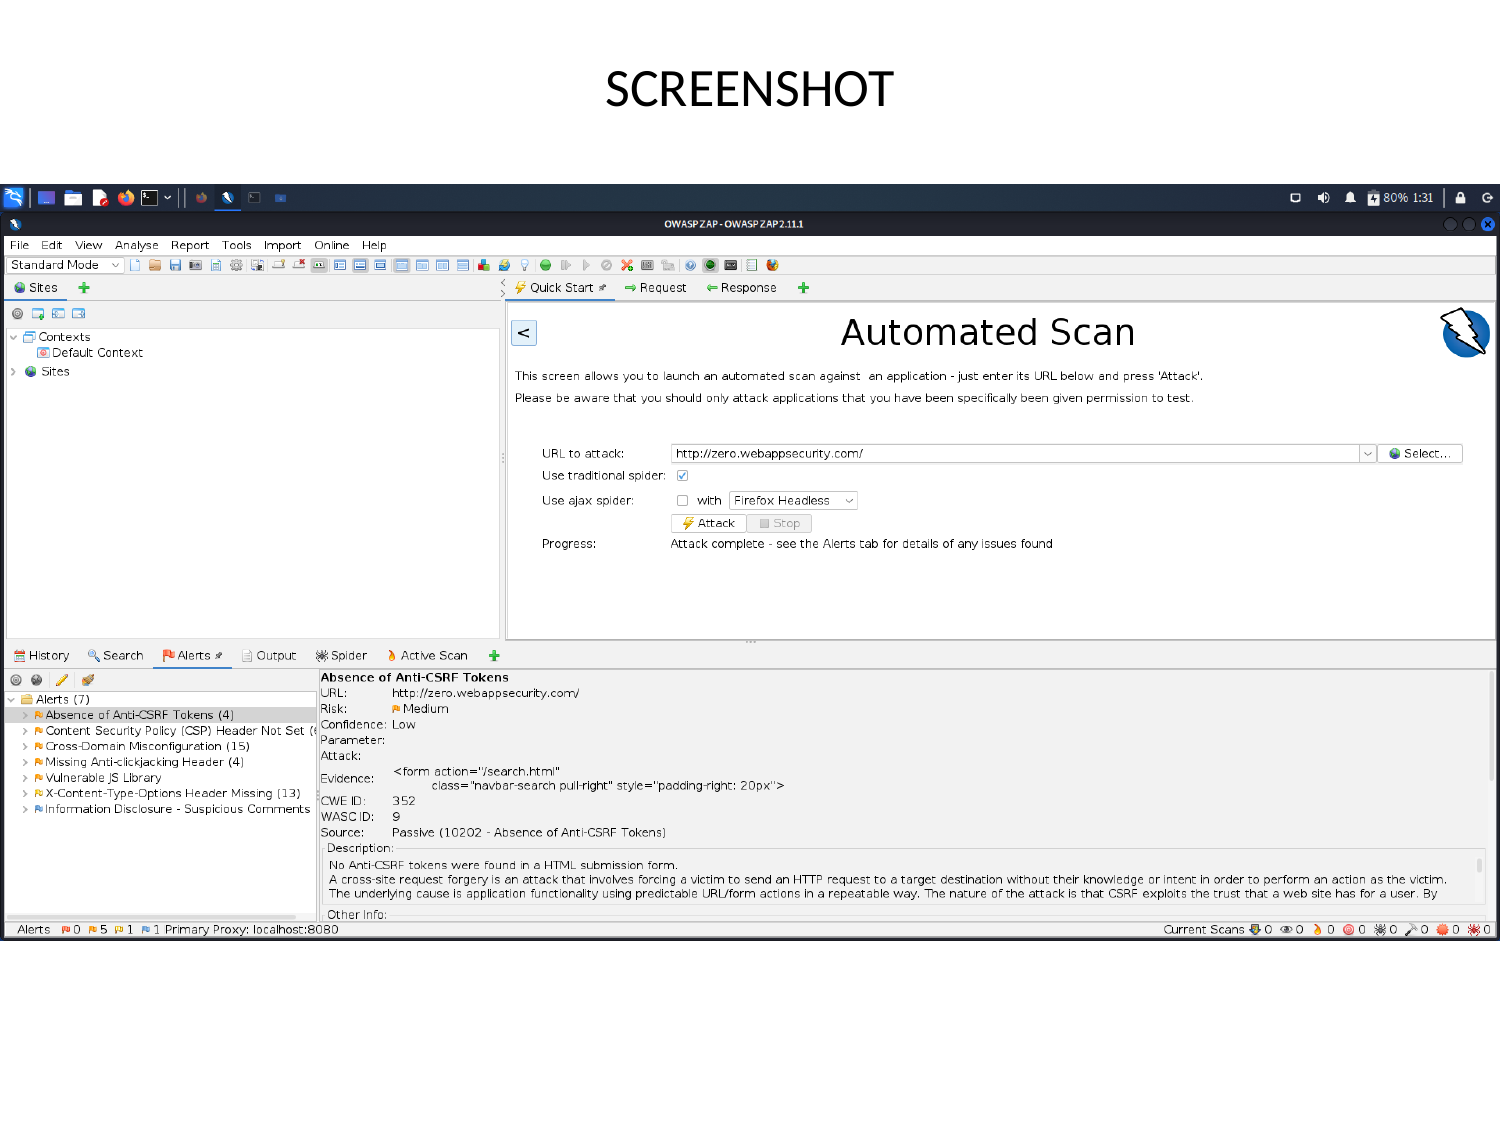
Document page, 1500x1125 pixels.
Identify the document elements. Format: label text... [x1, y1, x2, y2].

picture [0, 184, 1500, 941]
title SCREENSHOT [75, 45, 1425, 125]
